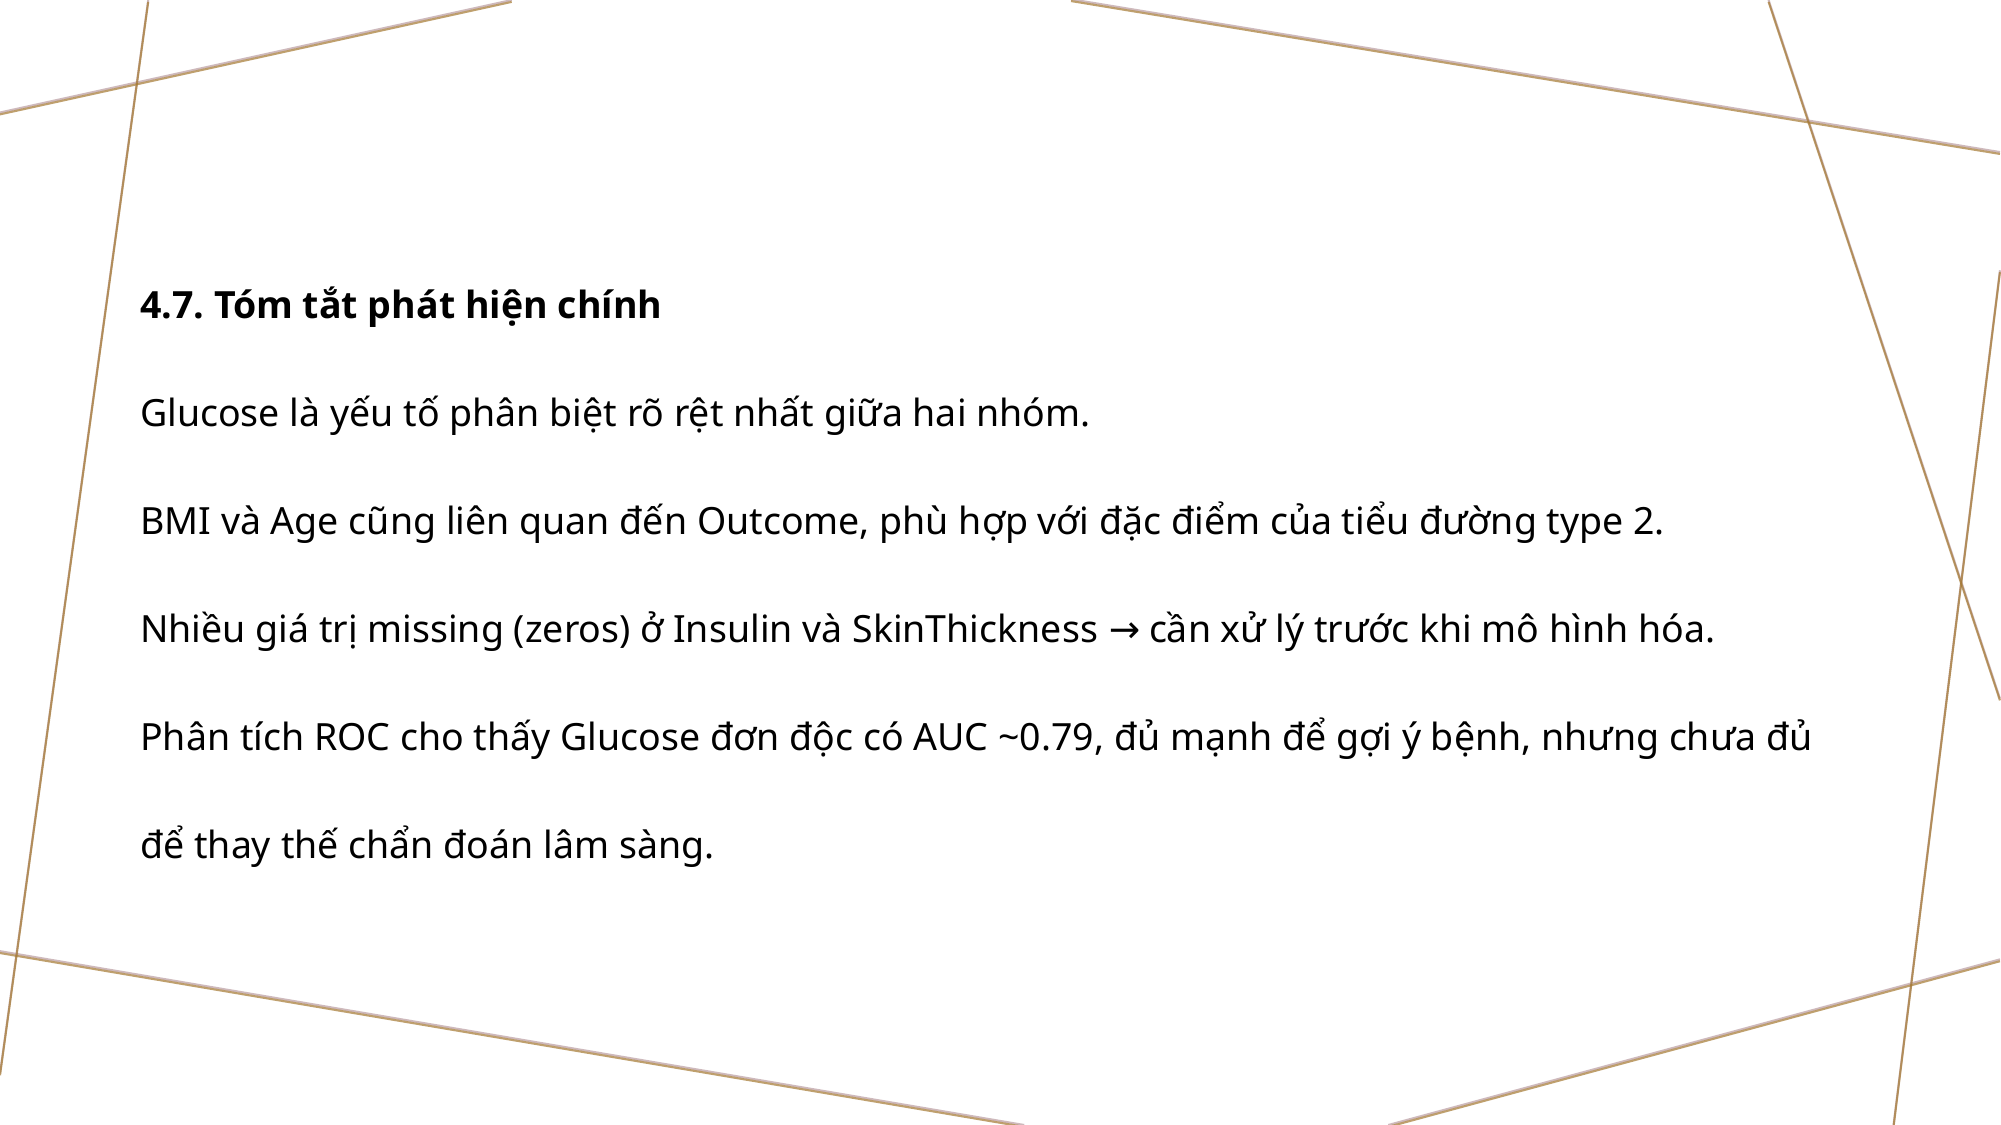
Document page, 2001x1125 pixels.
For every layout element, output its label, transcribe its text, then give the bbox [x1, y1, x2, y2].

text_box 4.7. Tóm tắt phát hiện chính Glucose là yếu tố phân biệt rõ rệt nhất giữa hai nhóm. BMI và Age cũng liên quan đến Outcome, phù hợp với đặc điểm của tiểu đường type 2. Nhiều giá trị missing (zeros) ở Insulin và SkinThickness → cần xử lý trước khi mô hình hóa. Phân tích ROC cho thấy Glucose đơn độc có AUC ~0.79, đủ mạnh để gợi ý bệnh, nhưng chưa đủ để thay thế chẩn đoán lâm sàng. [125, 206, 1845, 874]
